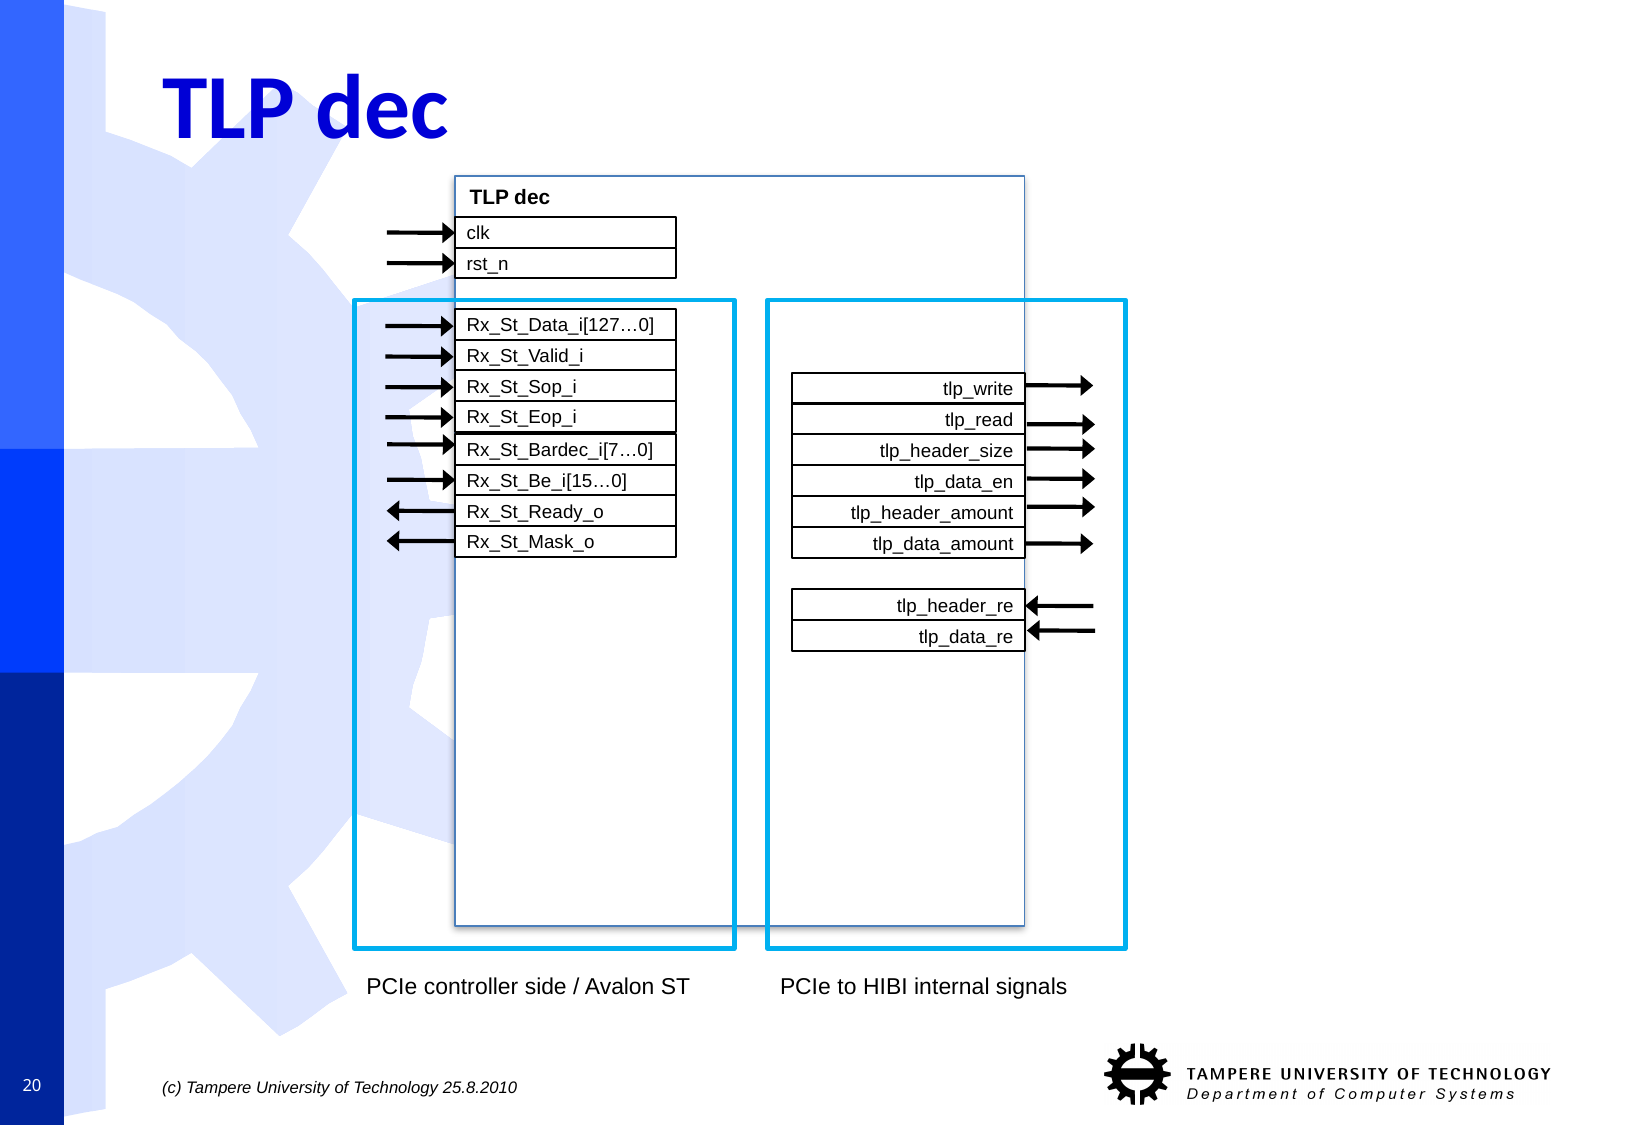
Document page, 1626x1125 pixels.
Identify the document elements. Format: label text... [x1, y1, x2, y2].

text_box TLP dec [454, 175, 1025, 927]
footer (c) Tampere University of Technology 25.8.2010 [146, 1066, 1555, 1107]
slide_number 20 [0, 1066, 65, 1107]
text_box [354, 299, 735, 949]
text_box [767, 299, 1126, 949]
text_box clk [454, 216, 677, 247]
text_box rst_n [454, 247, 677, 279]
text_box PCIe to HIBI internal signals [765, 964, 1085, 1016]
picture [1104, 1043, 1551, 1066]
text_box PCIe controller side / Avalon ST [351, 964, 742, 1016]
title TLP dec [146, 30, 1555, 173]
